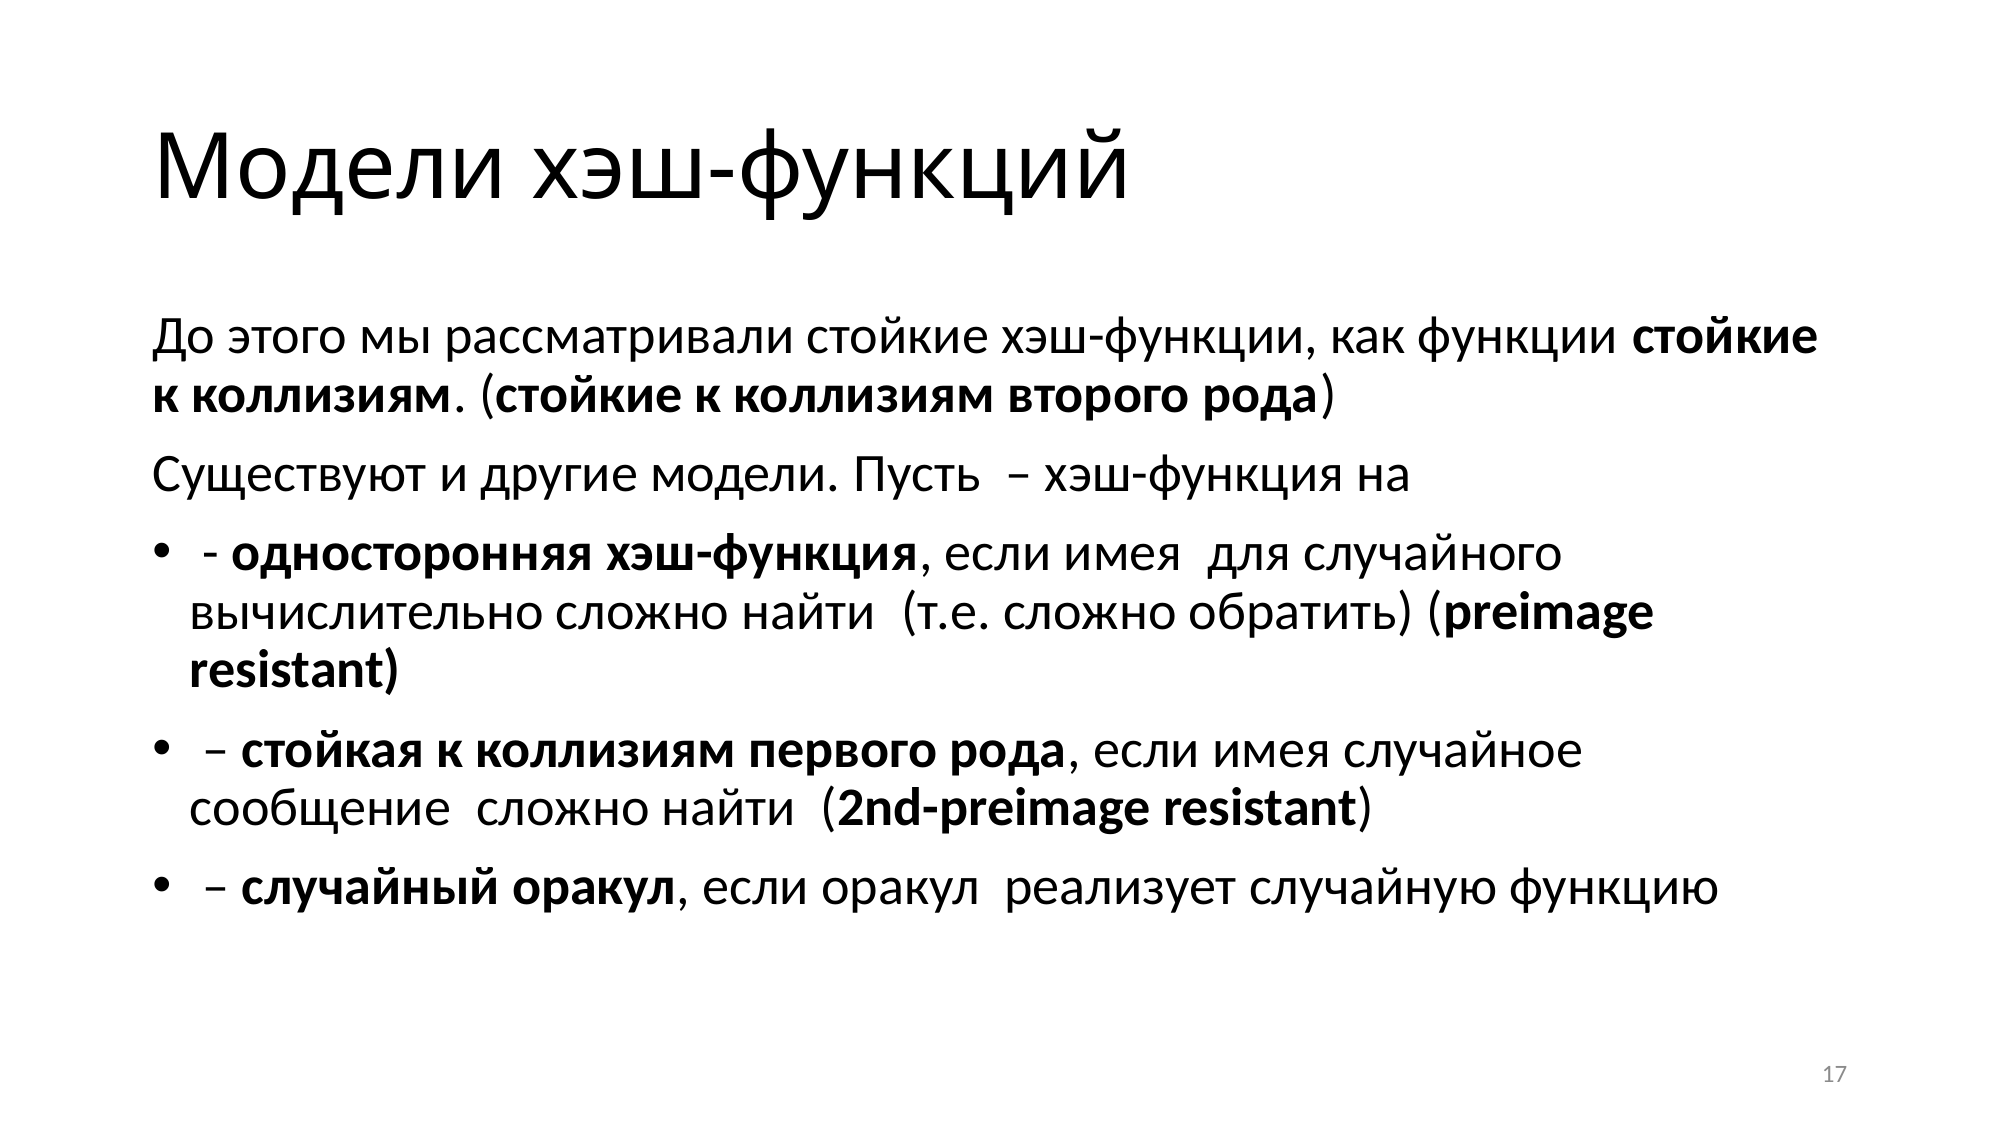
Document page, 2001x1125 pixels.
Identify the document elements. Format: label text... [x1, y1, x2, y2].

slide_number 17 [1412, 1042, 1863, 1103]
title Модели хэш-функций [137, 59, 1863, 278]
